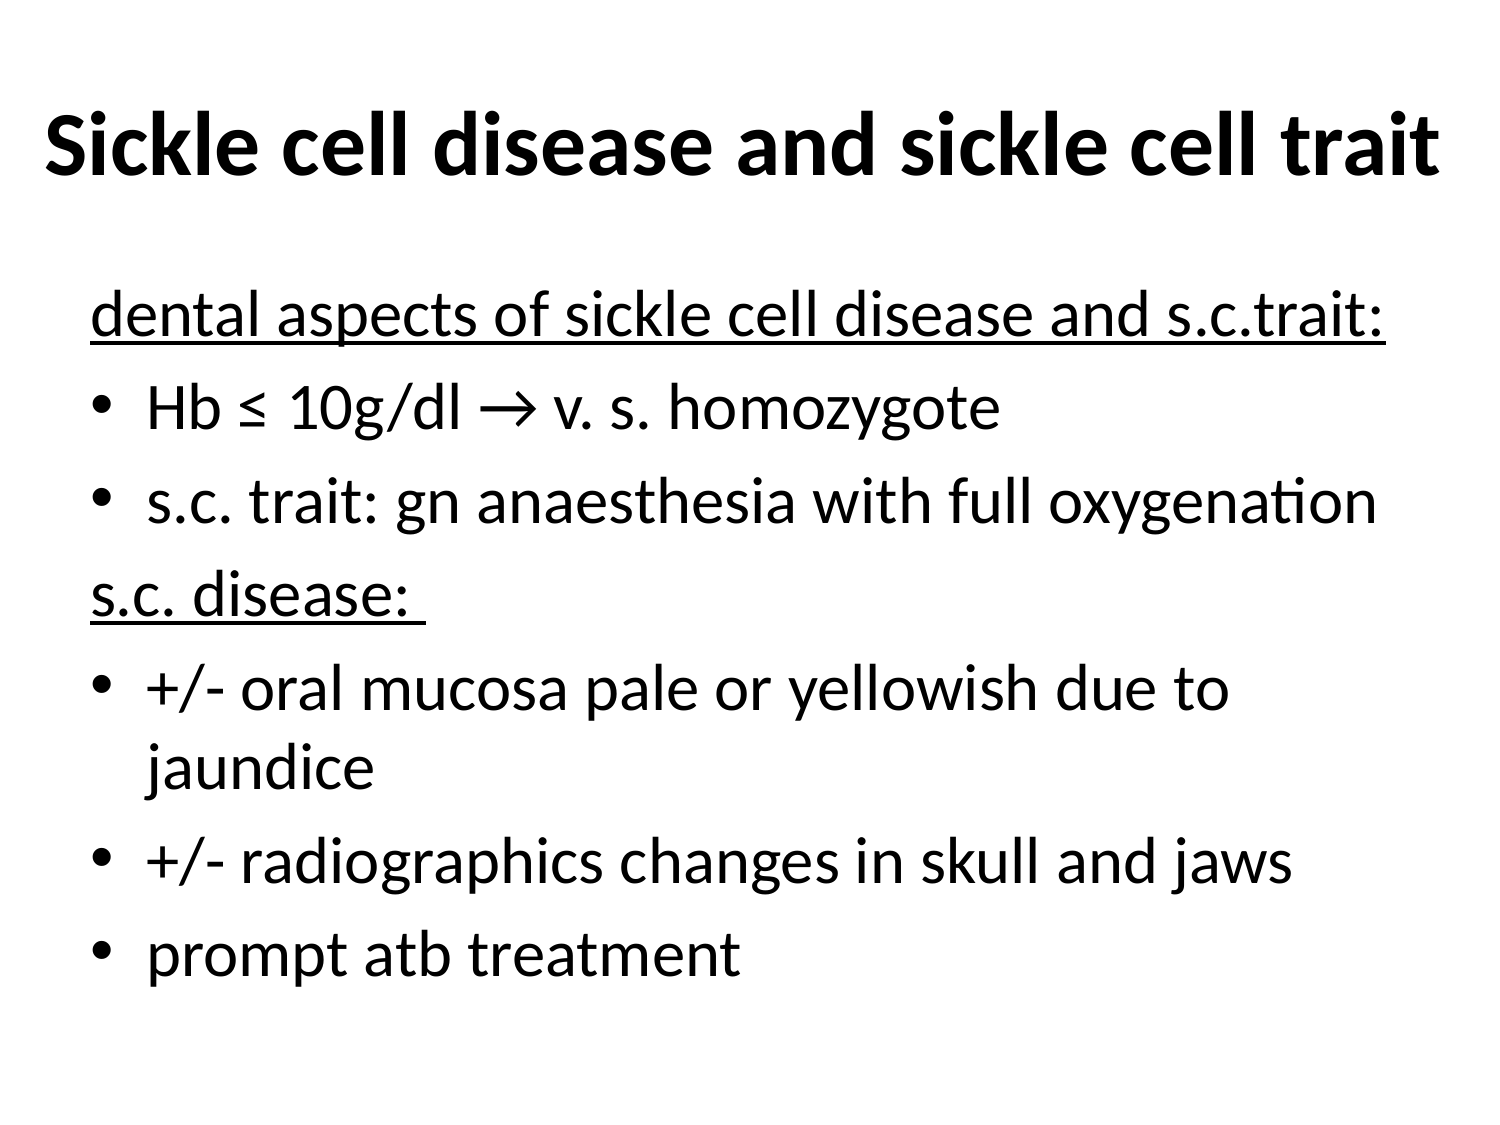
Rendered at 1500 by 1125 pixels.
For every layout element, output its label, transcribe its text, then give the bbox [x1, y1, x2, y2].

title Sickle cell disease and sickle cell trait [23, 45, 1465, 233]
list dental aspects of sickle cell disease and s.c.trait: Hb ≤ 10g/dl → v. s. homozygote s.c. trait: gn anaesthesia with full oxygenation s.c. disease: +/- oral mucosa pale or yellowish due to jaundice +/- radiographics changes in skull and jaws prompt atb treatment [75, 262, 1477, 1005]
